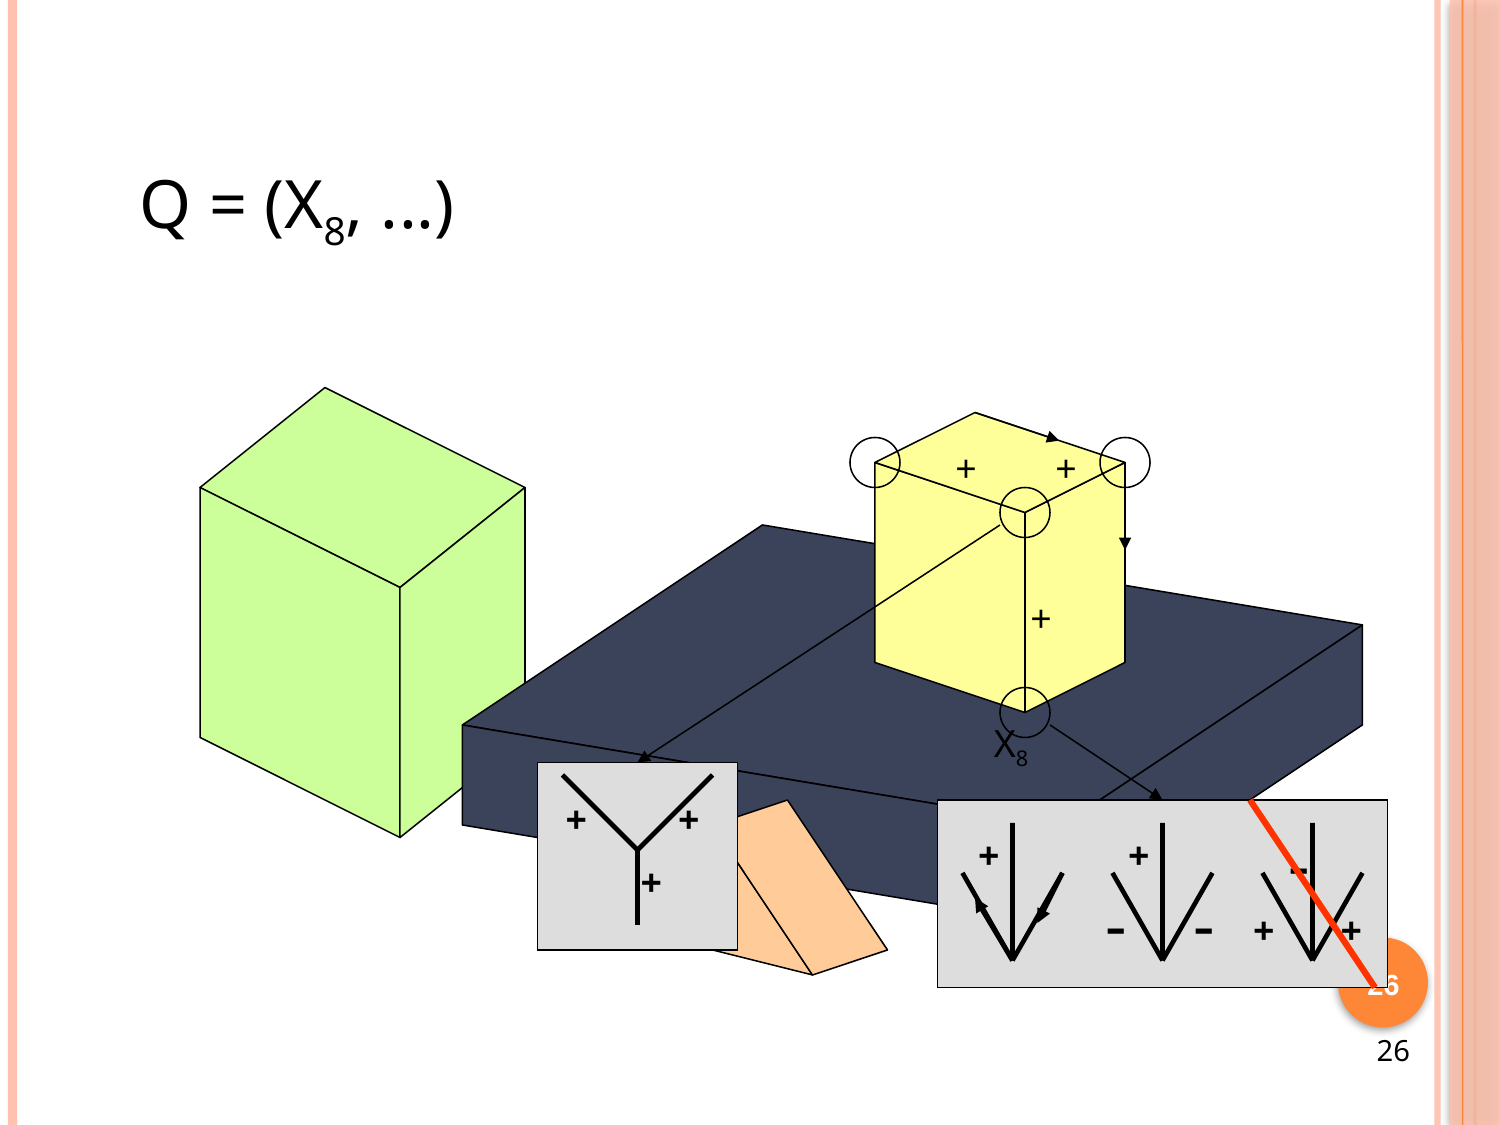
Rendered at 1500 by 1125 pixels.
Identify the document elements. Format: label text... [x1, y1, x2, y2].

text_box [199, 386, 1363, 976]
slide_number 26 [1333, 940, 1434, 1027]
text_box Q = (X8, ...) [124, 154, 470, 260]
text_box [974, 411, 1126, 551]
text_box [536, 761, 739, 951]
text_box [936, 686, 1388, 988]
text_box 26 [1074, 1024, 1425, 1103]
